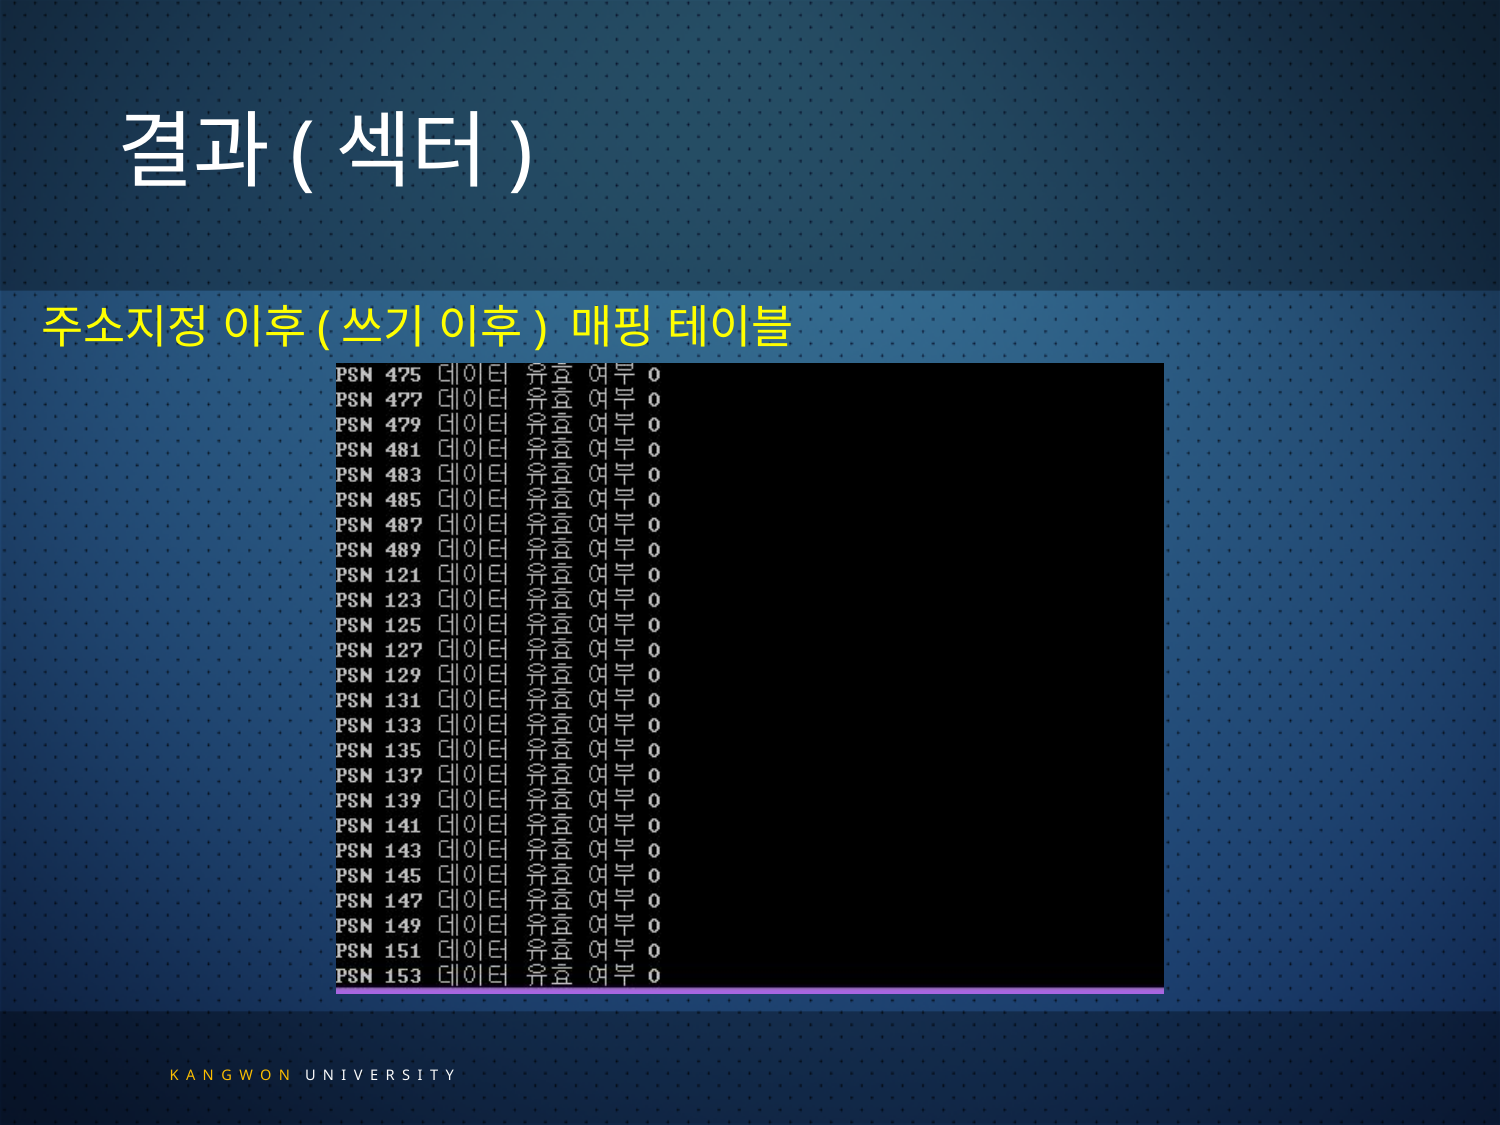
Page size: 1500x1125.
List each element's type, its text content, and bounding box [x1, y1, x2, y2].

text_box 주소지정 이후(쓰기 이후) 매핑 테이블 [20, 290, 1480, 361]
text_box [0, 1009, 1500, 1125]
text_box [112, 89, 1105, 250]
text_box [0, 0, 1500, 293]
text_box 결과(섹터) [102, 90, 548, 205]
picture [0, 293, 1500, 1009]
text_box K A N G W O N U N I V E R S I T Y [154, 1058, 469, 1091]
